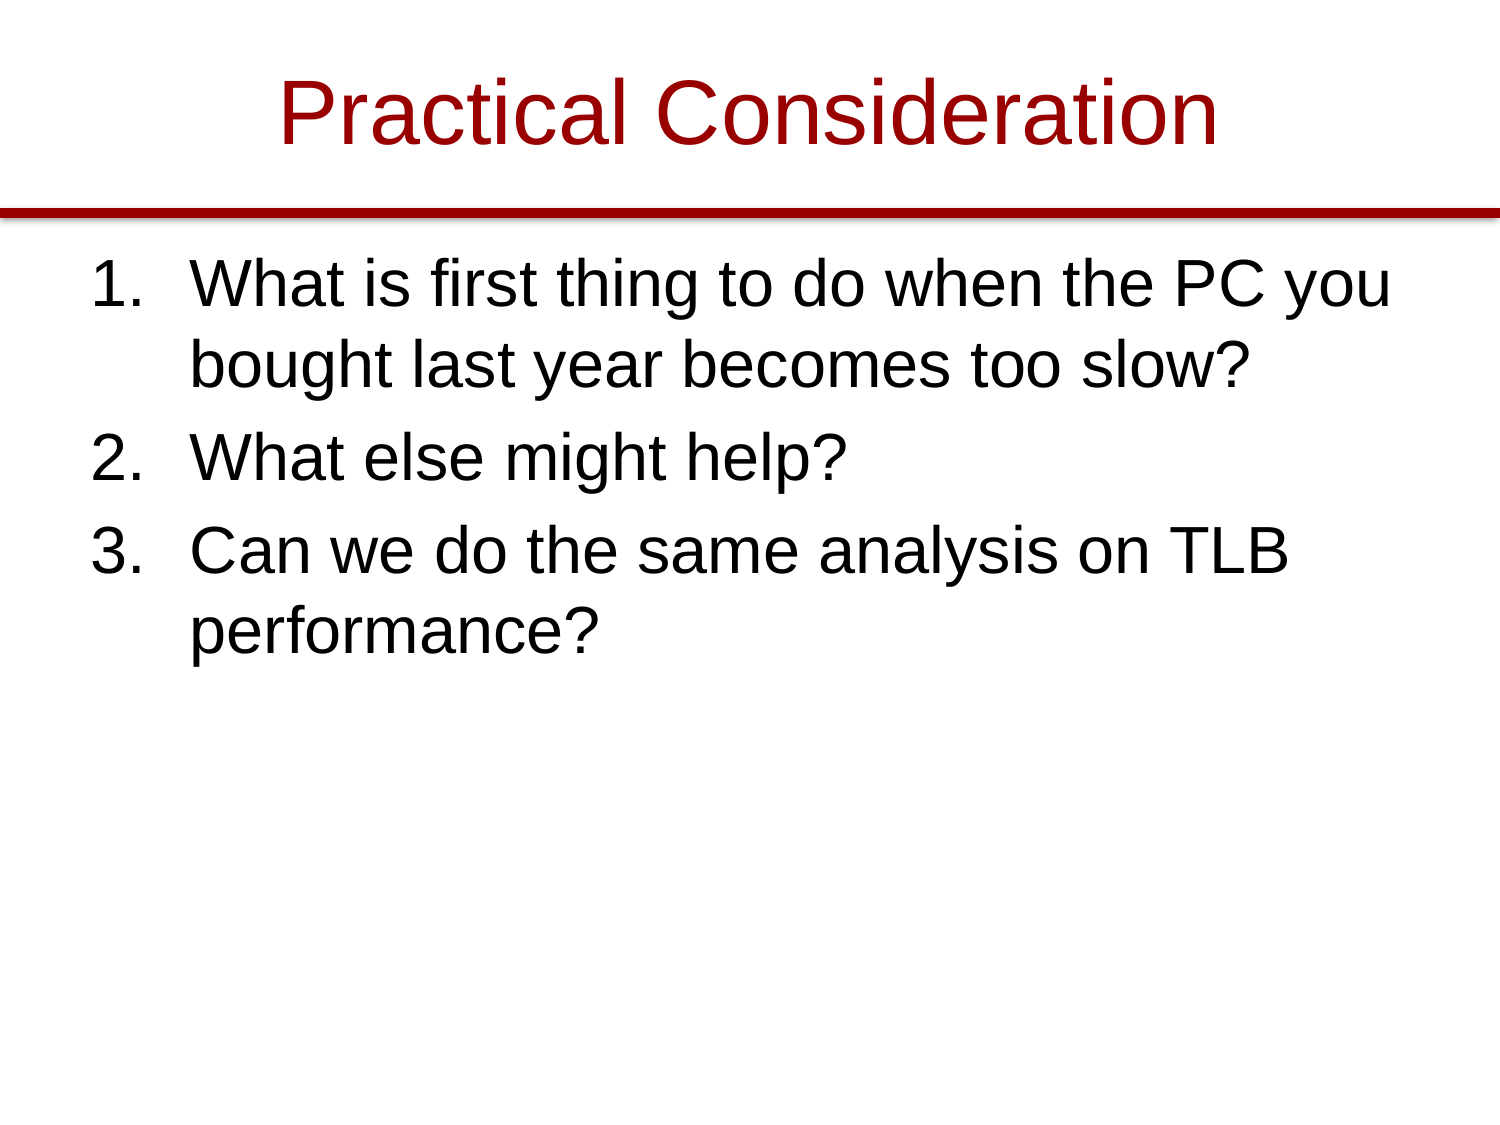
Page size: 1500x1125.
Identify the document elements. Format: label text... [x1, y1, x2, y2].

title Practical Consideration [75, 13, 1425, 202]
list What is first thing to do when the PC you bought last year becomes too slow? What else might help? Can we do the same analysis on TLB performance? [75, 232, 1425, 1005]
